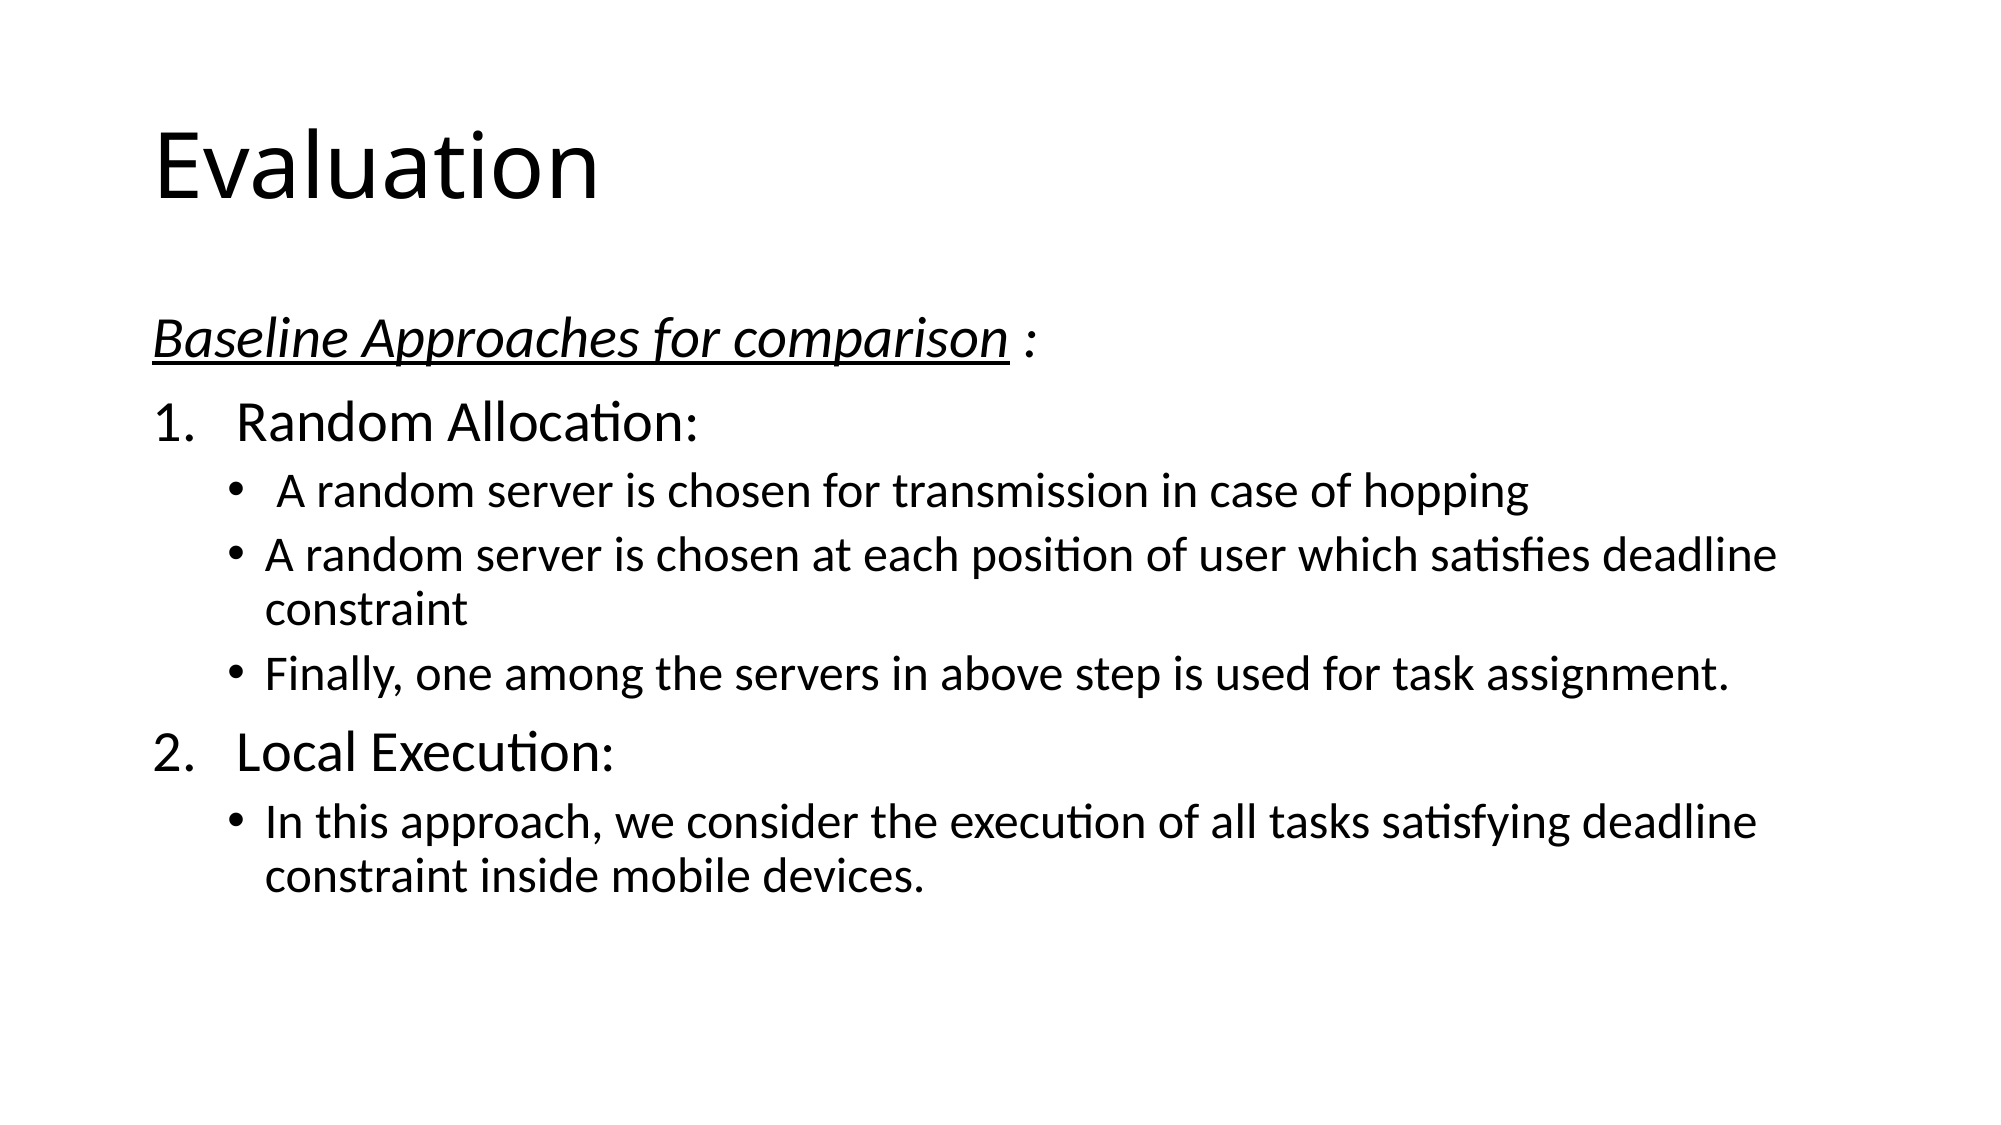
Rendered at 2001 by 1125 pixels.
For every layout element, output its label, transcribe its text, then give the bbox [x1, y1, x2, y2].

list Baseline Approaches for comparison : Random Allocation: A random server is chosen for transmission in case of hopping A random server is chosen at each position of user which satisfies deadline constraint Finally, one among the servers in above step is used for task assignment. Local Execution: In this approach, we consider the execution of all tasks satisfying deadline constraint inside mobile devices. [137, 299, 1863, 1014]
title Evaluation [137, 59, 1863, 278]
